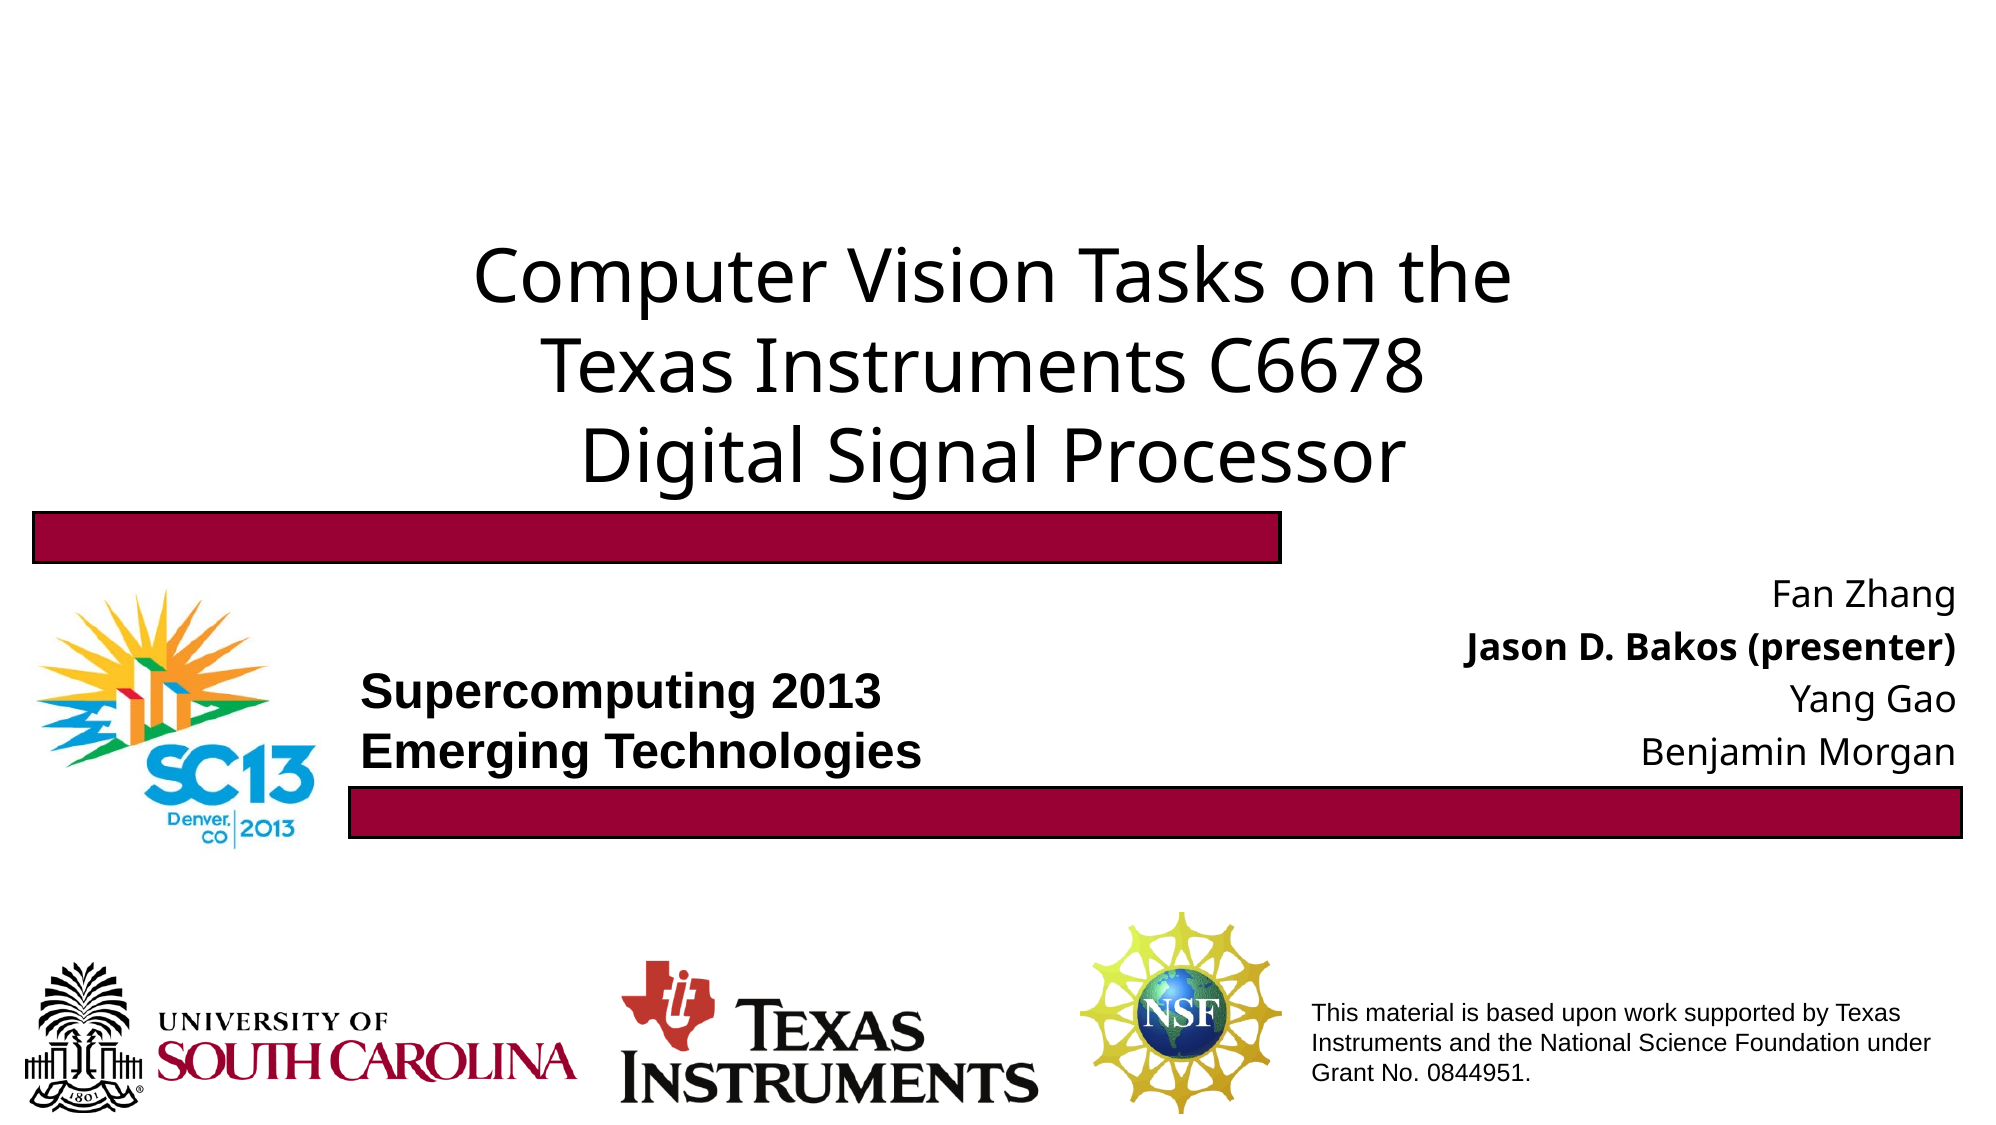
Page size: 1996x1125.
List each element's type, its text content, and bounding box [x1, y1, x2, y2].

picture [609, 950, 1049, 1113]
text_box This material is based upon work supported by Texas Instruments and the National Science Foundation under Grant No. 0844951. [1296, 988, 1979, 1094]
picture [1080, 912, 1282, 1114]
picture [31, 574, 323, 866]
subtitle Fan Zhang Jason D. Bakos (presenter) Yang Gao Benjamin Morgan [309, 562, 1973, 826]
title Computer Vision Tasks on the Texas Instruments C6678 Digital Signal Processor [24, 199, 1963, 526]
picture [24, 962, 578, 1113]
text_box Supercomputing 2013 Emerging Technologies [345, 651, 1210, 786]
